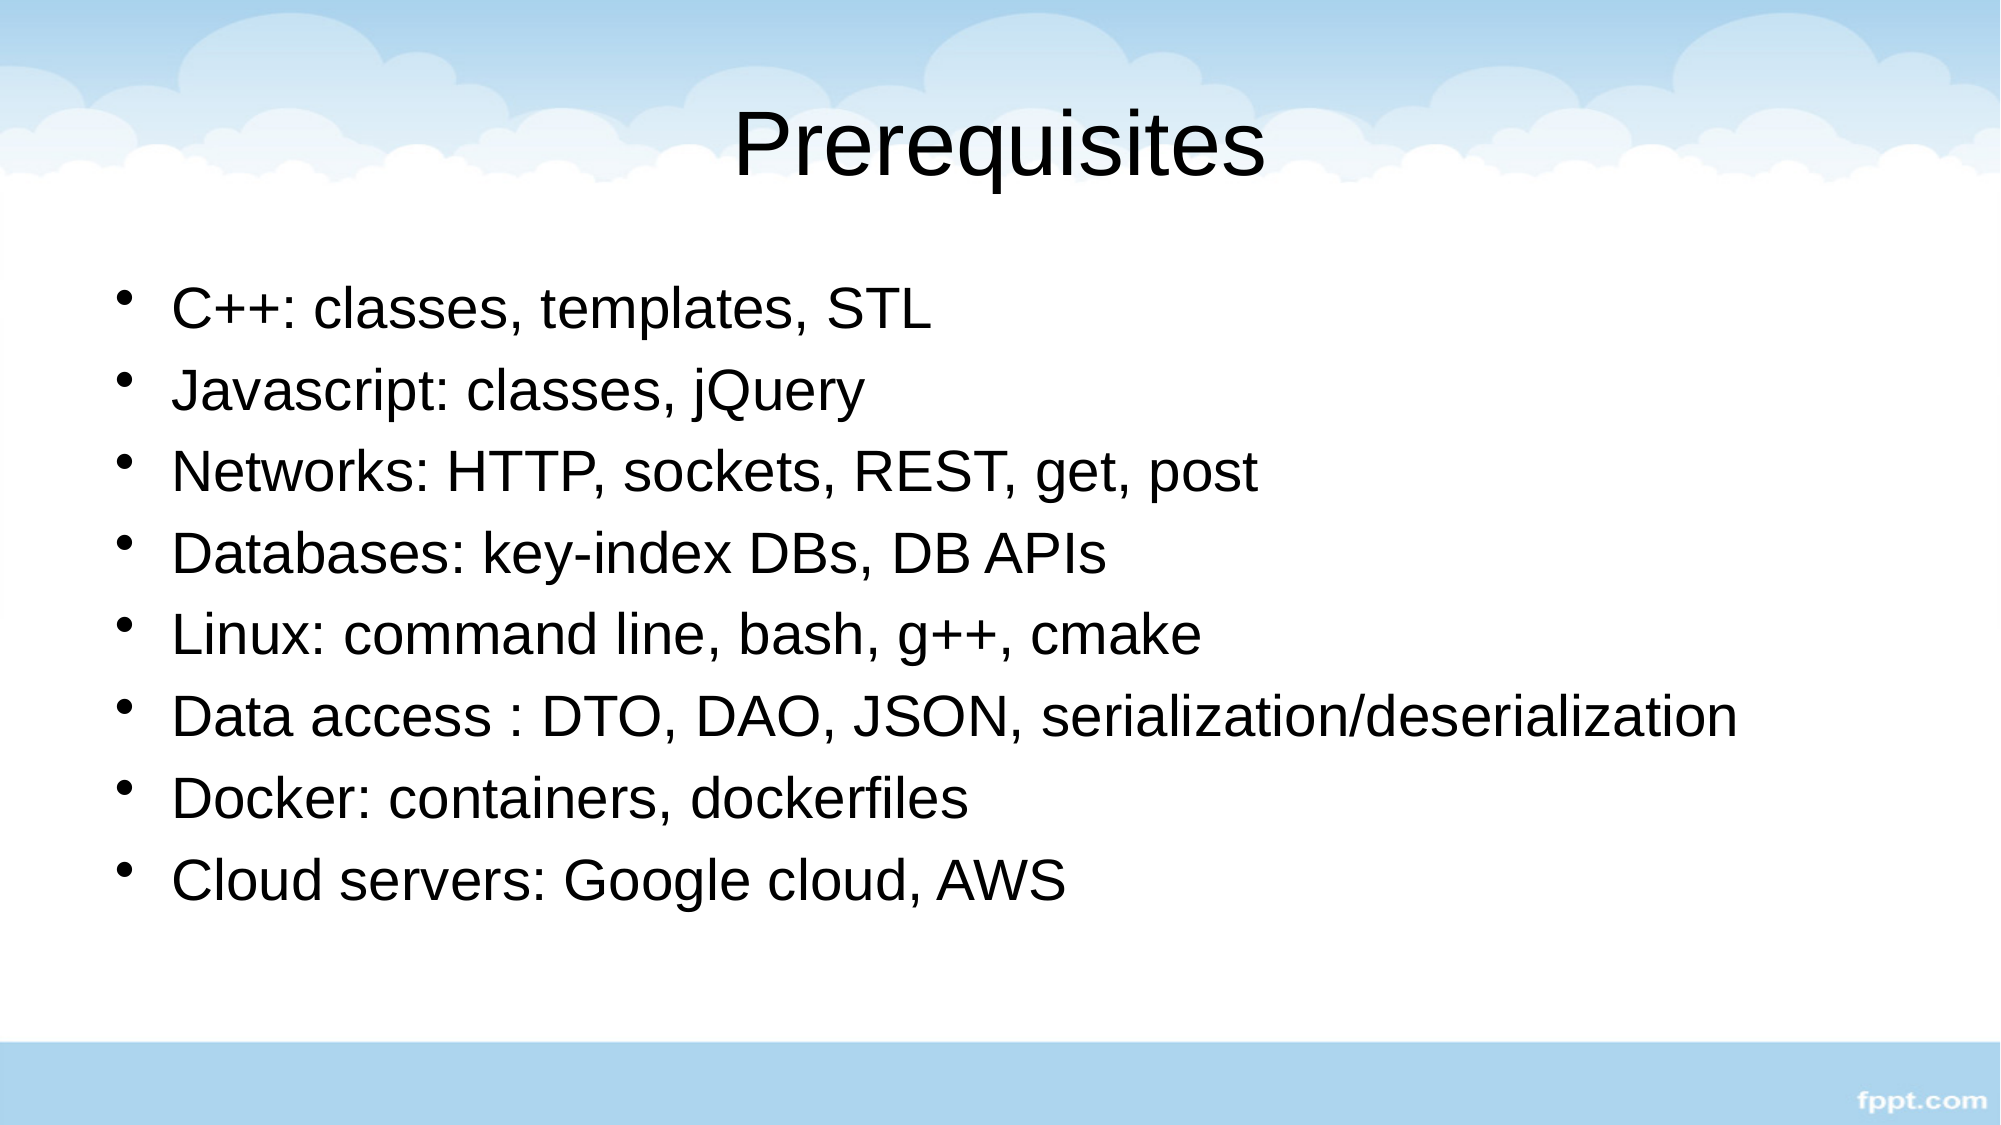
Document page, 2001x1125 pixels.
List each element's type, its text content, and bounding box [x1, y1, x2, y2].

picture [0, 0, 2001, 1125]
list C++: classes, templates, STL Javascript: classes, jQuery Networks: HTTP, sockets, REST, get, post Databases: key-index DBs, DB APIs Linux: command line, bash, g++, cmake Data access : DTO, DAO, JSON, serialization/deserialization Docker: containers, dockerfiles Cloud servers: Google cloud, AWS [99, 262, 1900, 1005]
title Prerequisites [99, 45, 1900, 233]
